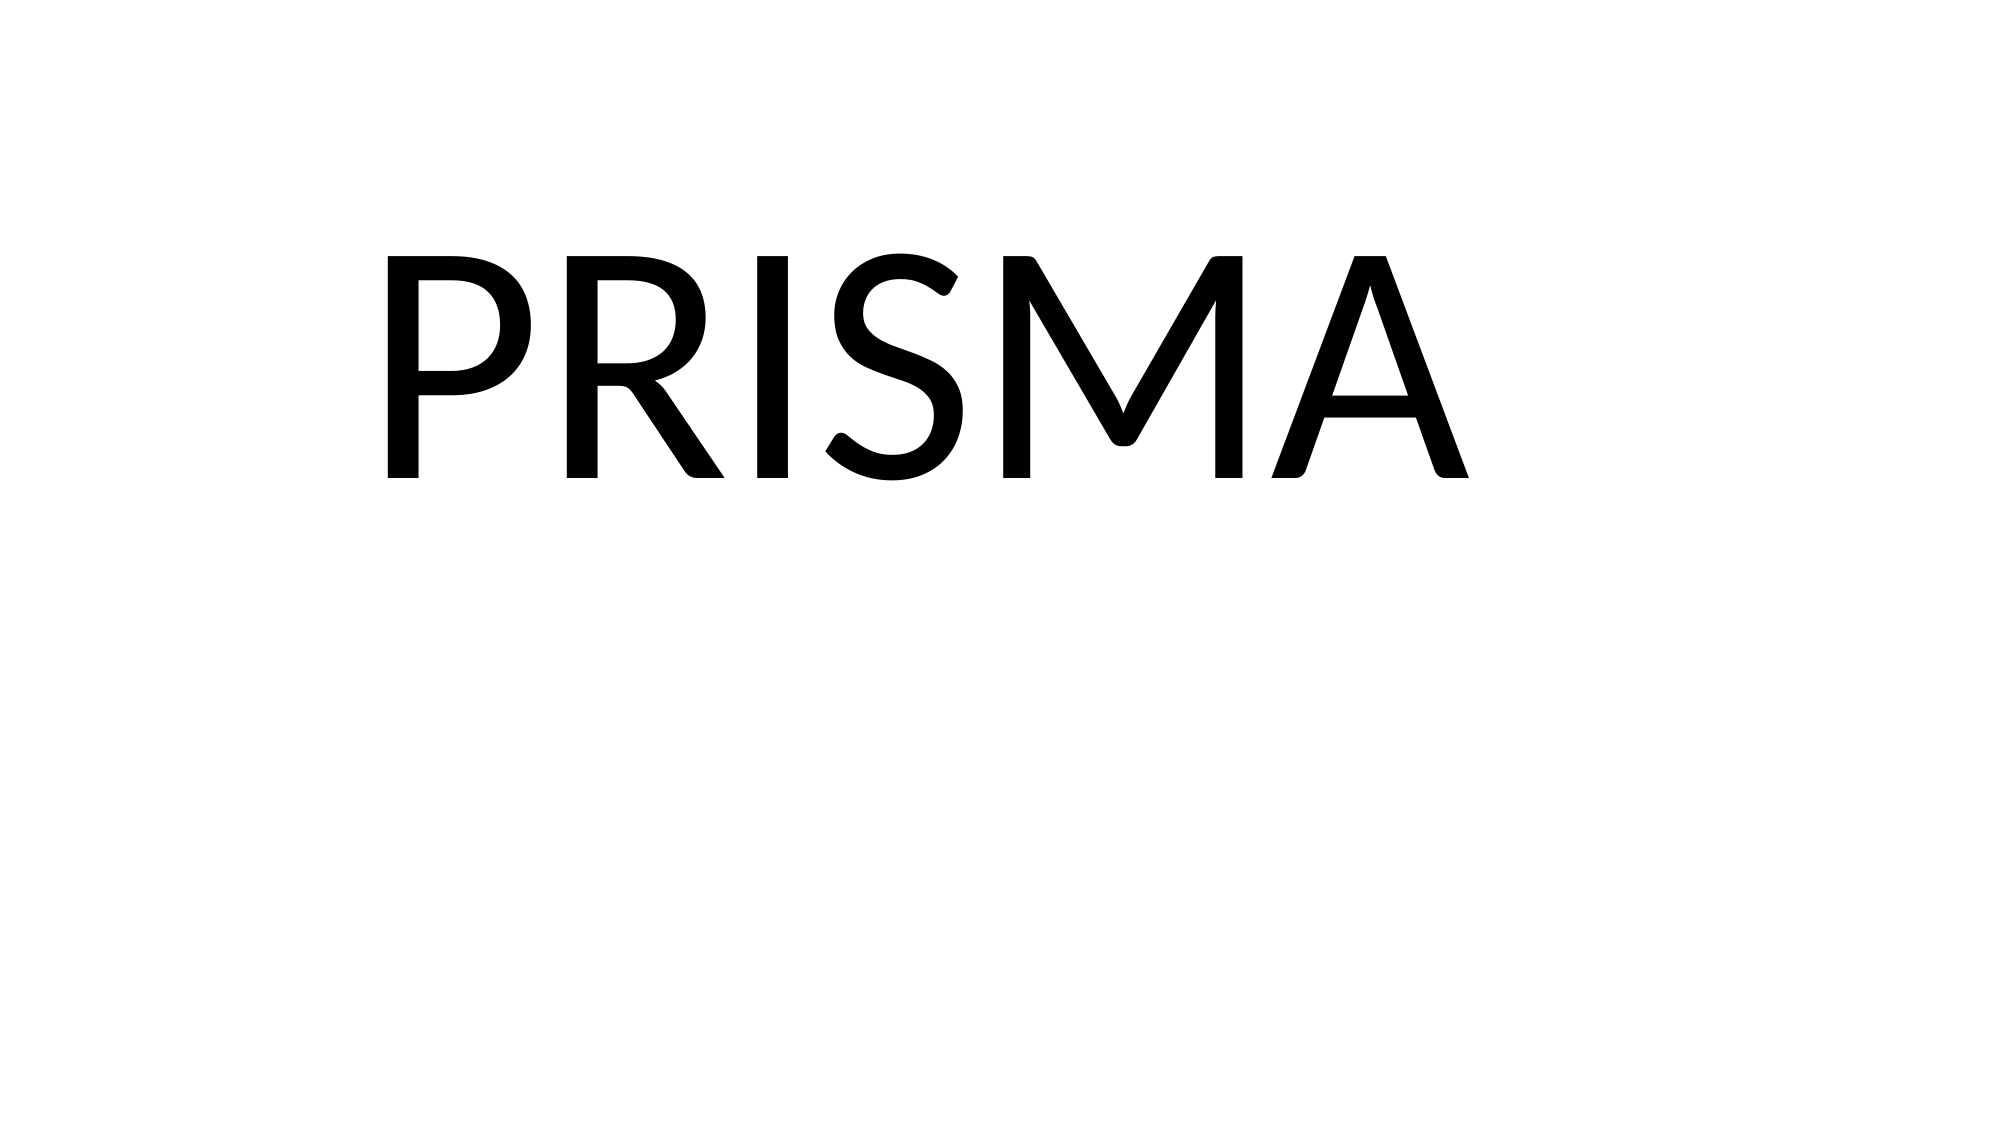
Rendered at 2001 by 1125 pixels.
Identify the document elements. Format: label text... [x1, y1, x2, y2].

text_box PRISMA [207, 125, 1628, 555]
